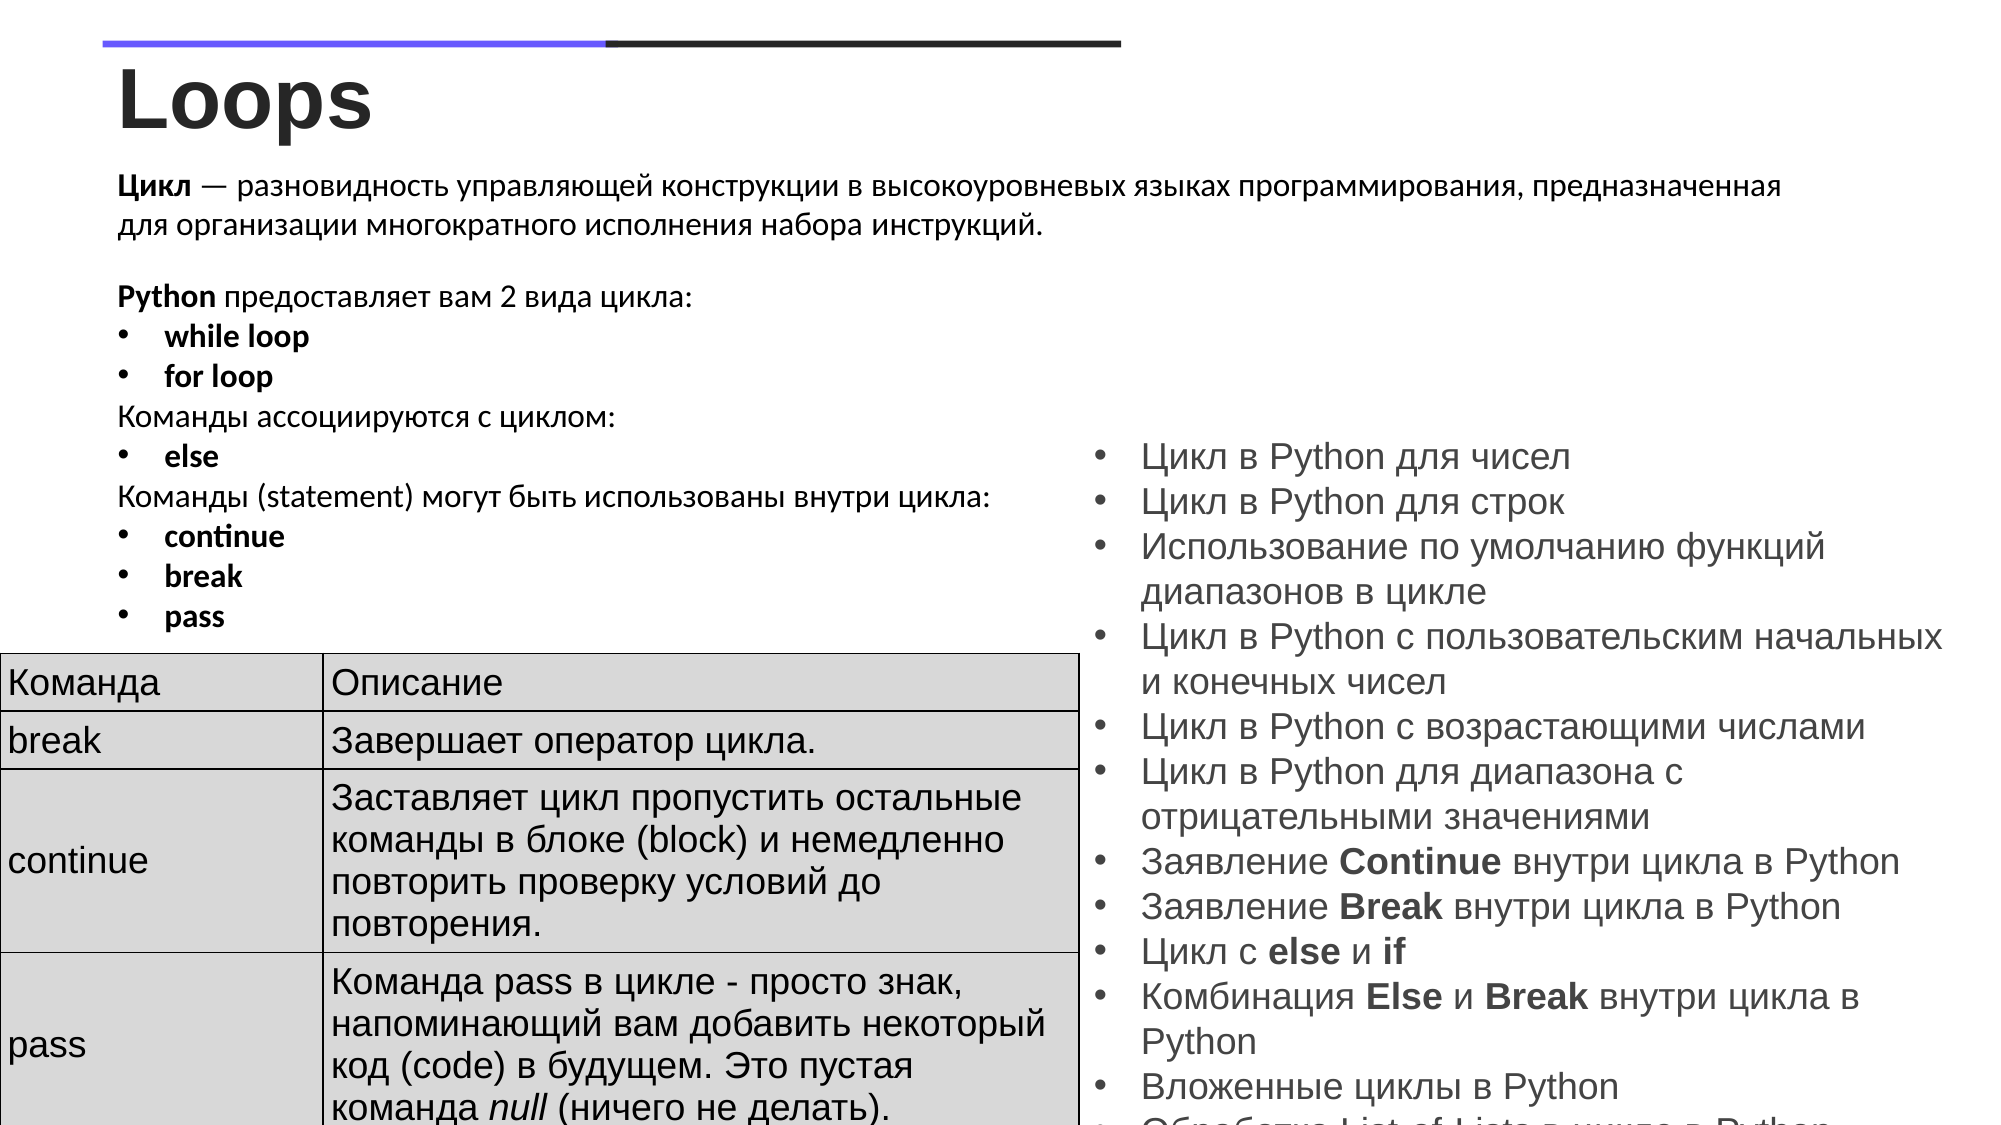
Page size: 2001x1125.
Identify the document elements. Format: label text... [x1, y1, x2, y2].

table_cell Завершает оператор цикла. [324, 712, 1078, 768]
table_cell Заставляет цикл пропустить остальные команды в блоке (block) и немедленно повторить проверку условий до повторения. [324, 770, 1078, 952]
text_box [102, 40, 605, 48]
text_box Python предоставляет вам 2 вида цикла: while loop for loop Команды ассоциируются с циклом: else Команды (statement) могут быть использованы внутри цикла: continue break pass [102, 266, 1052, 646]
table_cell continue [1, 770, 322, 952]
table_header Описание [324, 654, 1078, 710]
table_header Команда [1, 654, 322, 710]
text_box Цикл — разновидность управляющей конструкции в высокоуровневых языках программирования, предназначенная для организации многократного исполнения набора инструкций. [102, 154, 1854, 251]
table_cell pass [1, 953, 322, 1125]
table_cell Команда pass в цикле - просто знак, напоминающий вам добавить некоторый код (code) в будущем. Это пустая команда null (ничего не делать). [324, 953, 1078, 1125]
text_box [605, 40, 1122, 48]
table_cell break [1, 712, 322, 768]
text_box Цикл в Python для чисел Цикл в Python для строк Использование по умолчанию функций диапазонов в цикле Цикл в Python с пользовательским начальных и конечных чисел Цикл в Python с возрастающими числами Цикл в Python для диапазона с отрицательными значениями Заявление Continue внутри цикла в Python Заявление Break внутри цикла в Python Цикл с else и if Комбинация Else и Break внутри цикла в Python Вложенные циклы в Python Обработка List-of-Lists в цикле в Python [1078, 424, 1980, 1121]
title Loops [102, 47, 1453, 154]
